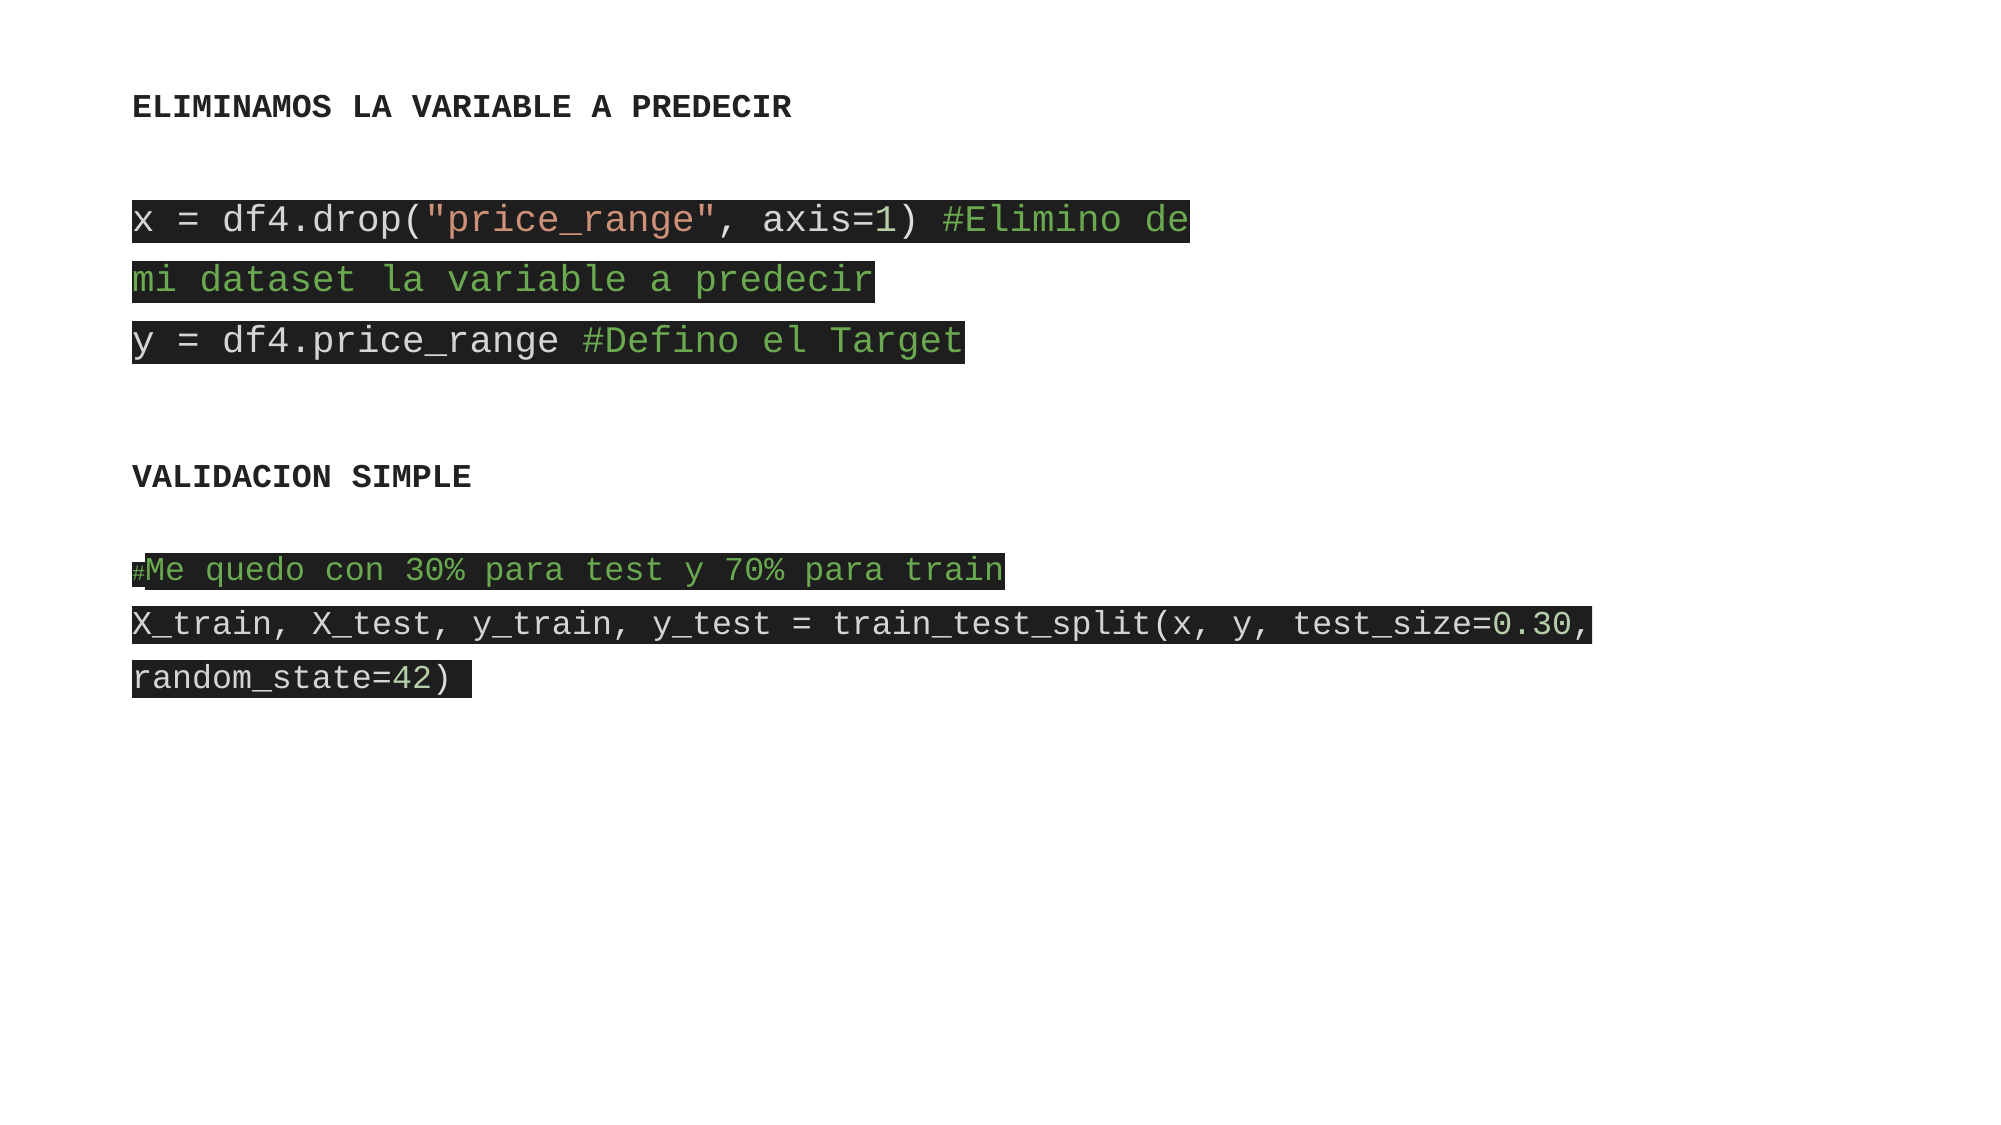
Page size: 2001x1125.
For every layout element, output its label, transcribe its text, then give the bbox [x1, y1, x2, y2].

text_box x = df4.drop("price_range", axis=1) #Elimino de mi dataset la variable a predecir y = df4.price_range #Defino el Target [117, 162, 1266, 376]
text_box VALIDACION SIMPLE [117, 446, 1216, 502]
text_box #Me quedo con 30% para test y 70% para train X_train, X_test, y_train, y_test = train_test_split(x, y, test_size=0.30, random_state=42) [117, 525, 1639, 748]
text_box ELIMINAMOS LA VARIABLE A PREDECIR [117, 77, 1216, 132]
